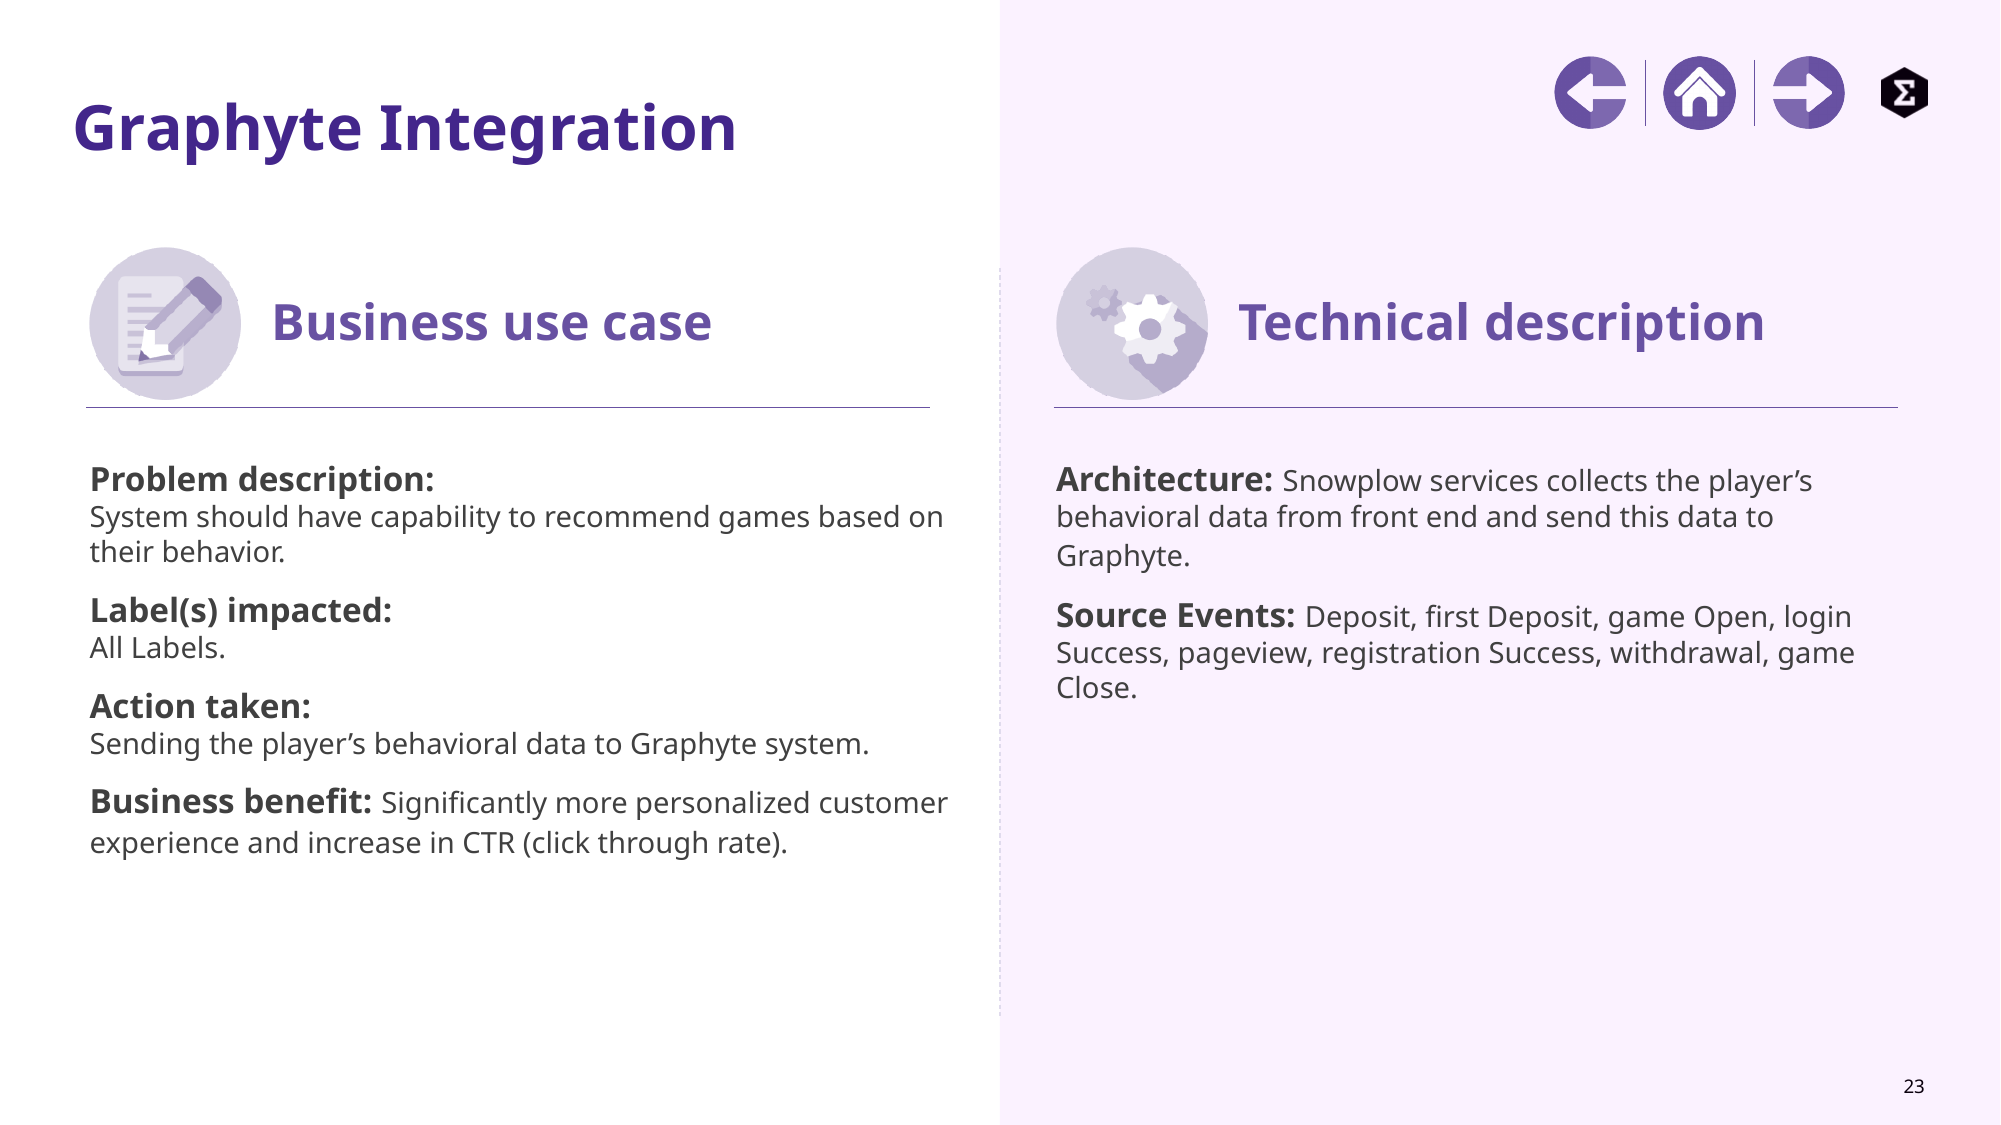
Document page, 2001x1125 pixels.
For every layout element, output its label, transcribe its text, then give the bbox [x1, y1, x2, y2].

picture [89, 247, 245, 404]
picture [1056, 247, 1212, 404]
title Graphyte Integration [72, 59, 1798, 164]
text_box Business use case [257, 283, 988, 359]
picture [1663, 56, 1736, 130]
picture [1553, 56, 1626, 129]
text_box Problem description: System should have capability to recommend games based on their behavior. Label(s) impacted: All Labels. Action taken: Sending the player’s behavioral data to Graphyte system. Business benefit: Significantly more personalized customer experience and increase in CTR (click through rate). [74, 451, 966, 903]
text_box Architecture: Snowplow services collects the player’s behavioral data from front end and send this data to Graphyte. Source Events: Deposit, first Deposit, game Open, login Success, pageview, registration Success, withdrawal, game Close. [1041, 451, 1928, 712]
picture [1773, 56, 1845, 129]
text_box Technical description [1223, 283, 1955, 359]
text_box [999, 0, 2000, 1125]
